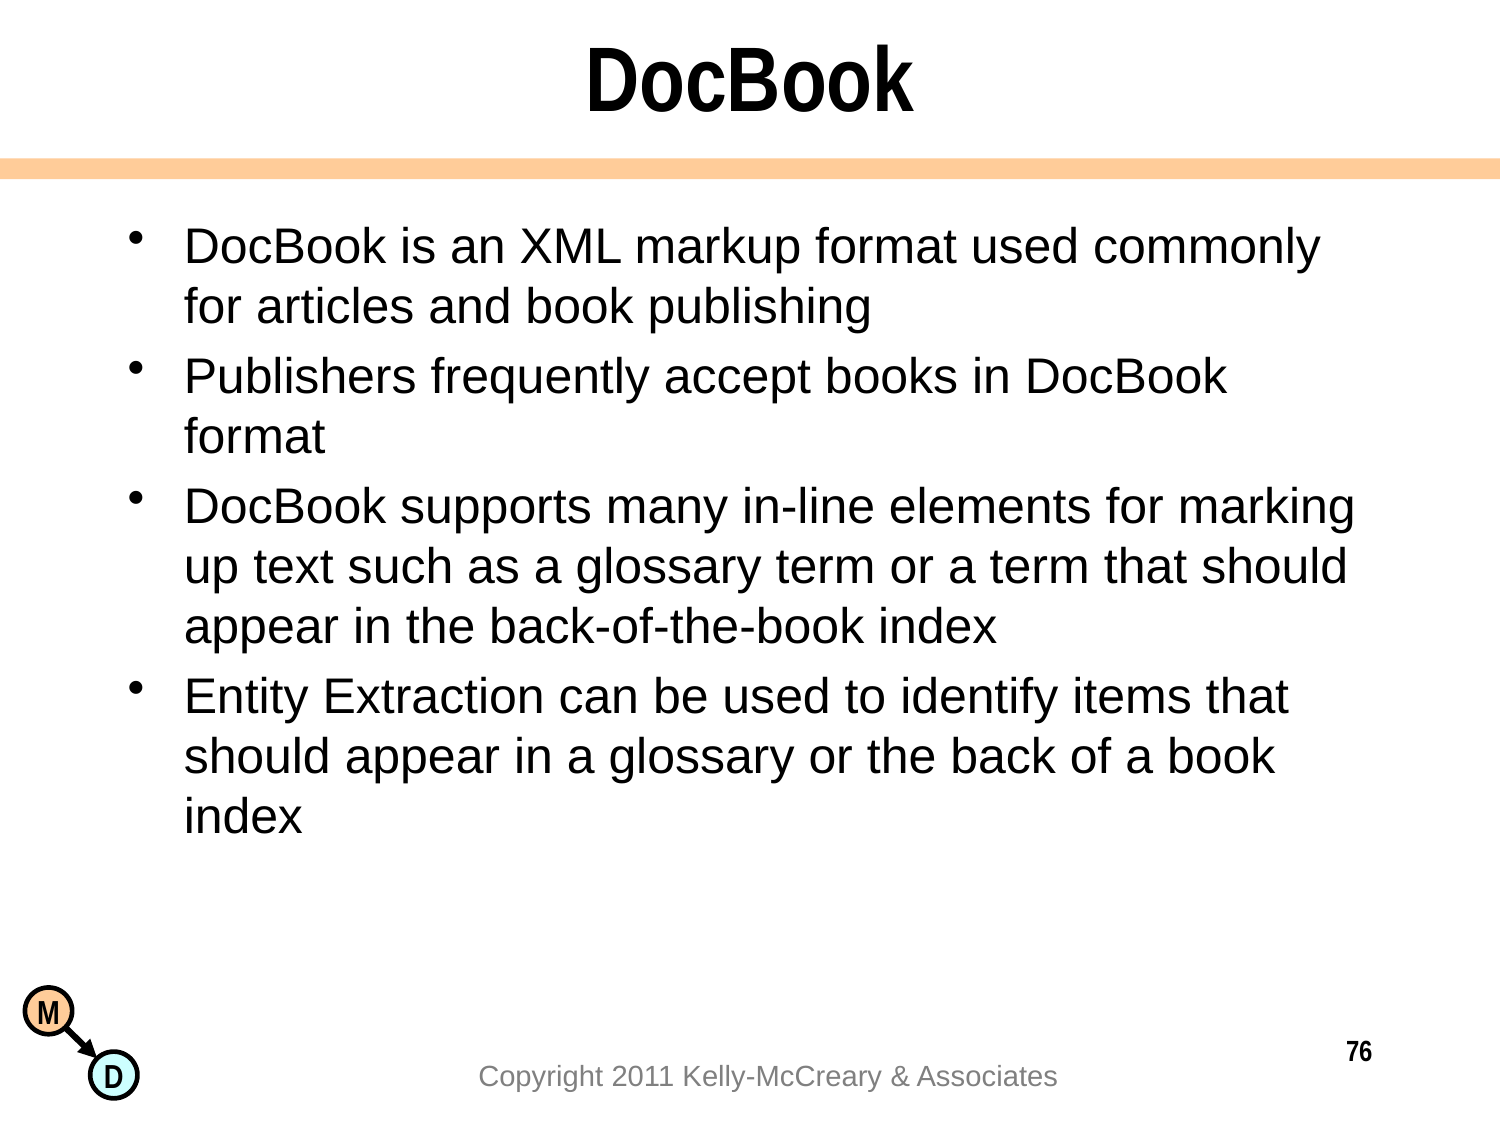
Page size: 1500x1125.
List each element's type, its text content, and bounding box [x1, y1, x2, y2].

footer Copyright 2011 Kelly-McCreary & Associates [424, 1049, 1113, 1125]
slide_number [112, 1025, 425, 1100]
slide_number 76 [1237, 1024, 1388, 1101]
list DocBook is an XML markup format used commonly for articles and book publishing Publishers frequently accept books in DocBook format DocBook supports many in-line elements for marking up text such as a glossary term or a term that should appear in the back-of-the-book index Entity Extraction can be used to identify items that should appear in a glossary or the back of a book index [112, 206, 1388, 994]
title DocBook [112, 0, 1388, 151]
